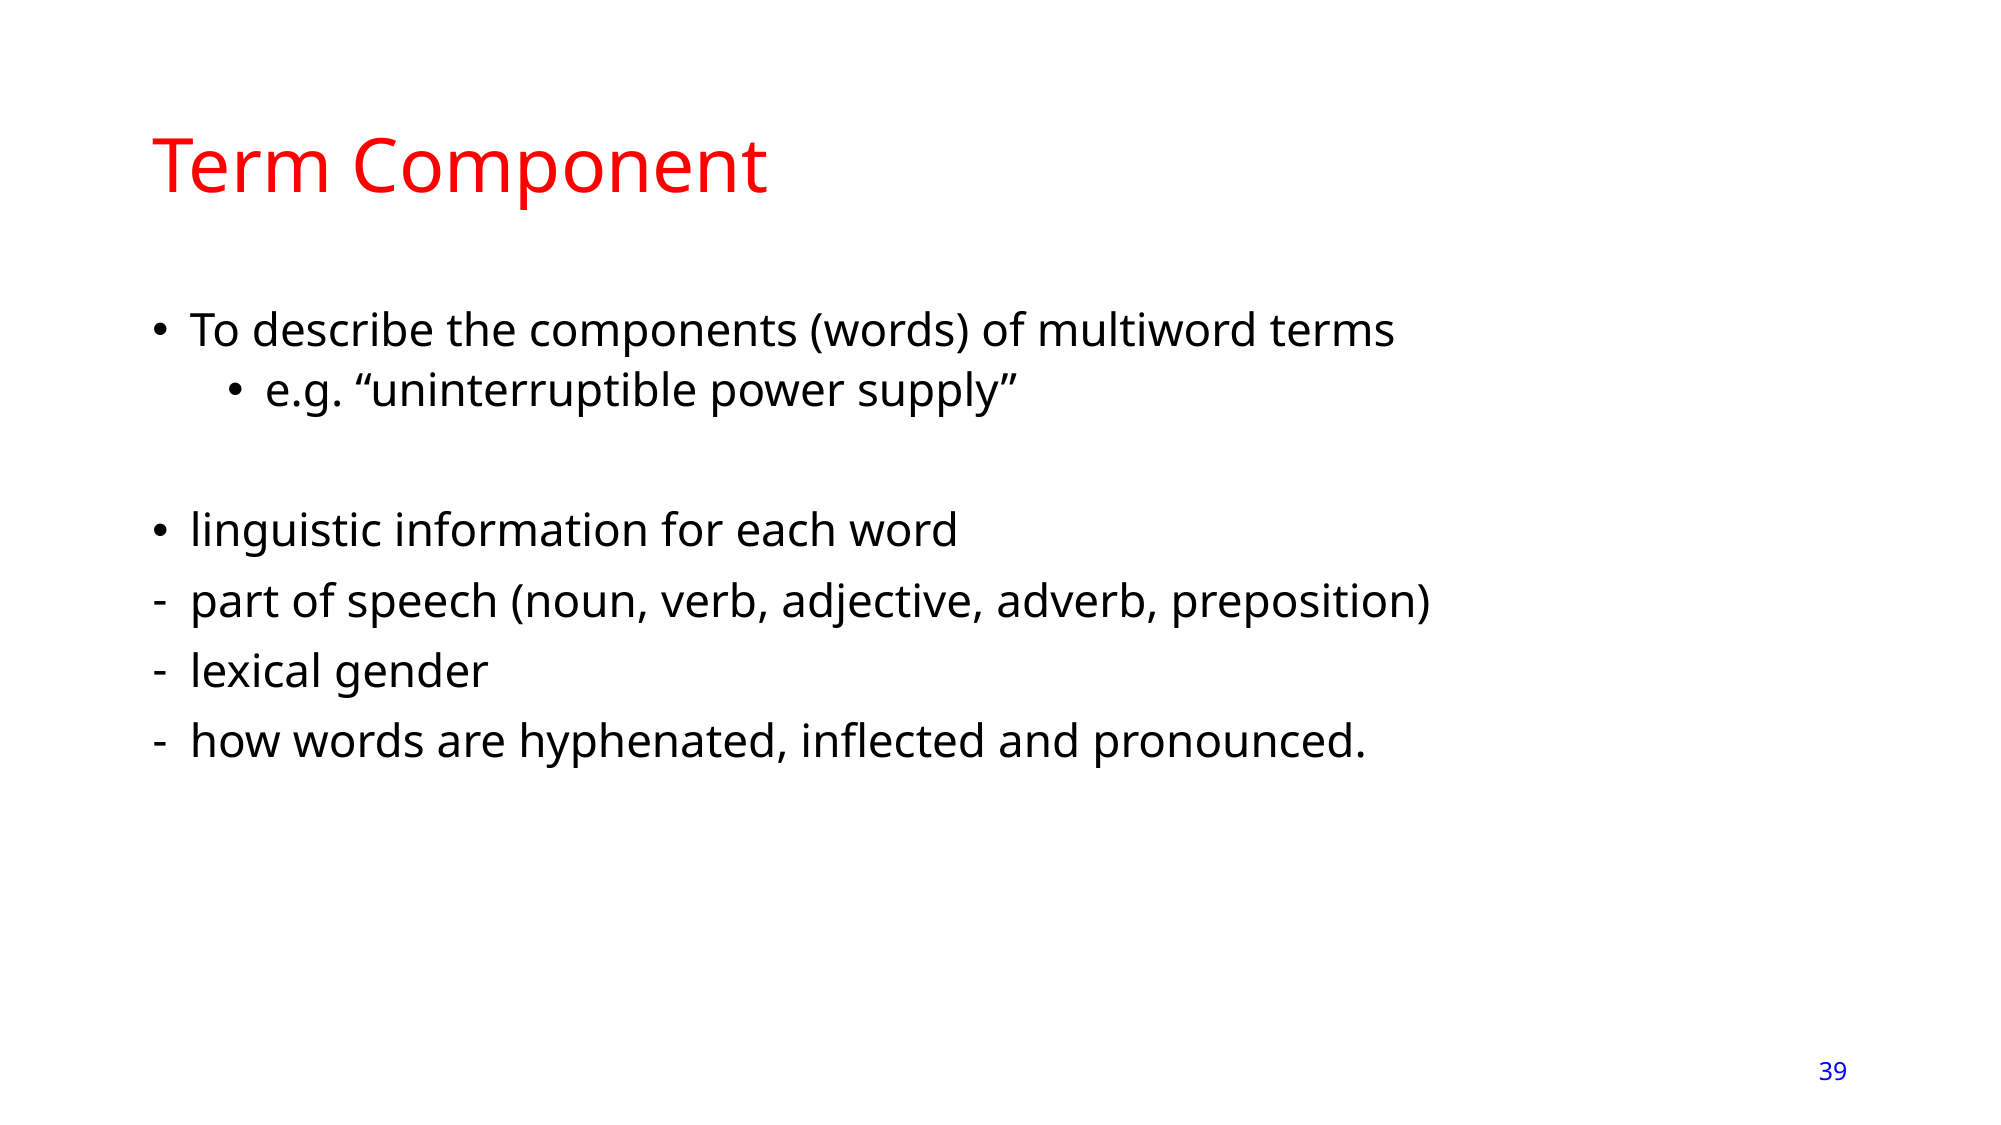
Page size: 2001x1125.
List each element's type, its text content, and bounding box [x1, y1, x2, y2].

slide_number 39 [1412, 1042, 1863, 1103]
list To describe the components (words) of multiword terms e.g. “uninterruptible power supply” linguistic information for each word part of speech (noun, verb, adjective, adverb, preposition) lexical gender how words are hyphenated, inflected and pronounced. [137, 299, 1863, 1014]
title Term Component [137, 59, 1863, 278]
